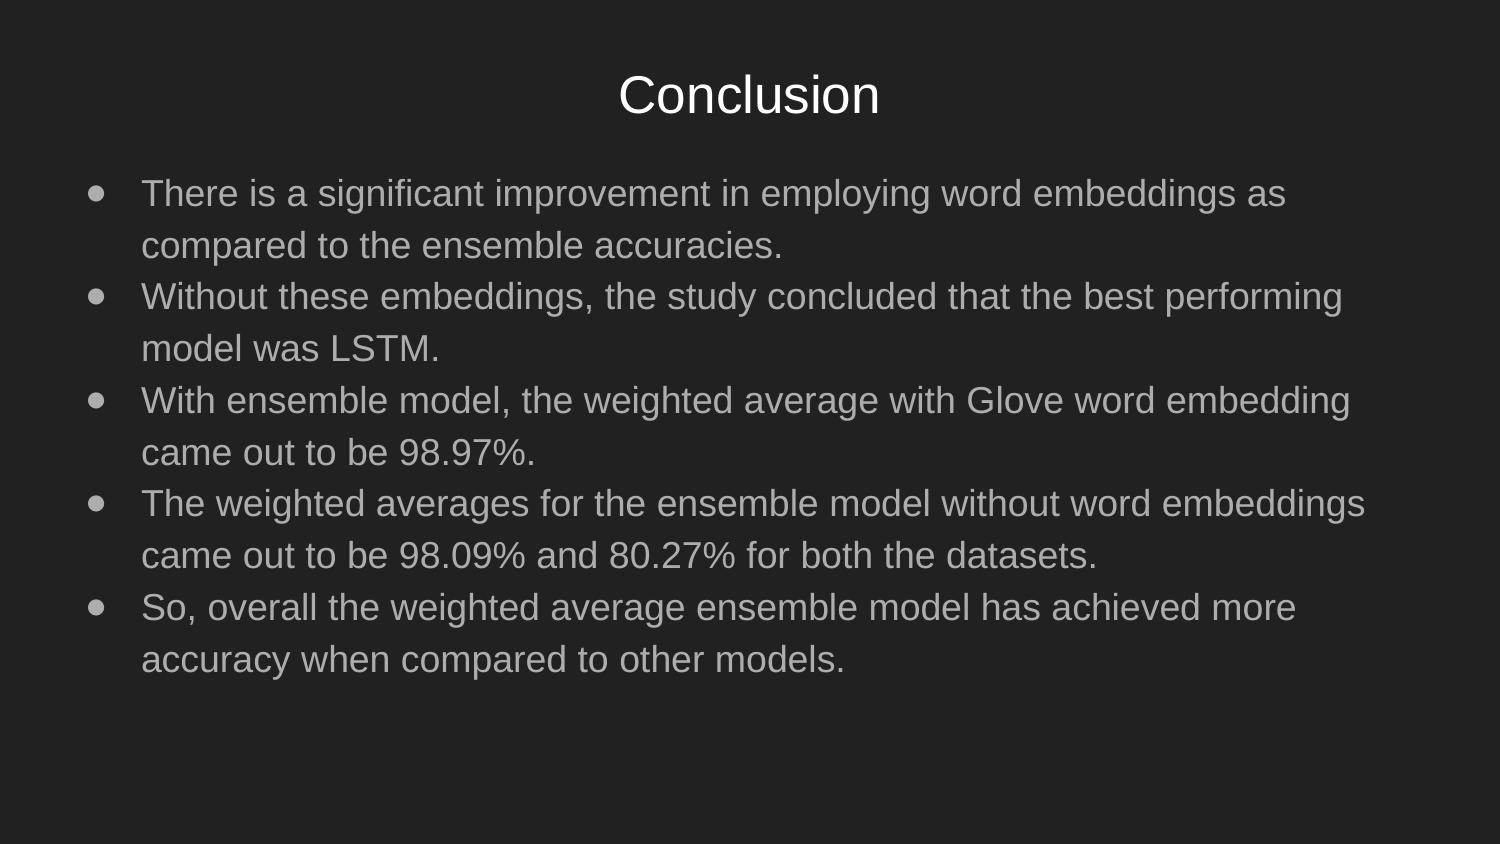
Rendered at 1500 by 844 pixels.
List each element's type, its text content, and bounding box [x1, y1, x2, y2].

title Conclusion [51, 46, 1449, 140]
list There is a significant improvement in employing word embeddings as compared to the ensemble accuracies. Without these embeddings, the study concluded that the best performing model was LSTM. With ensemble model, the weighted average with Glove word embedding came out to be 98.97%. The weighted averages for the ensemble model without word embeddings came out to be 98.09% and 80.27% for both the datasets. So, overall the weighted average ensemble model has achieved more accuracy when compared to other models. [51, 147, 1449, 750]
